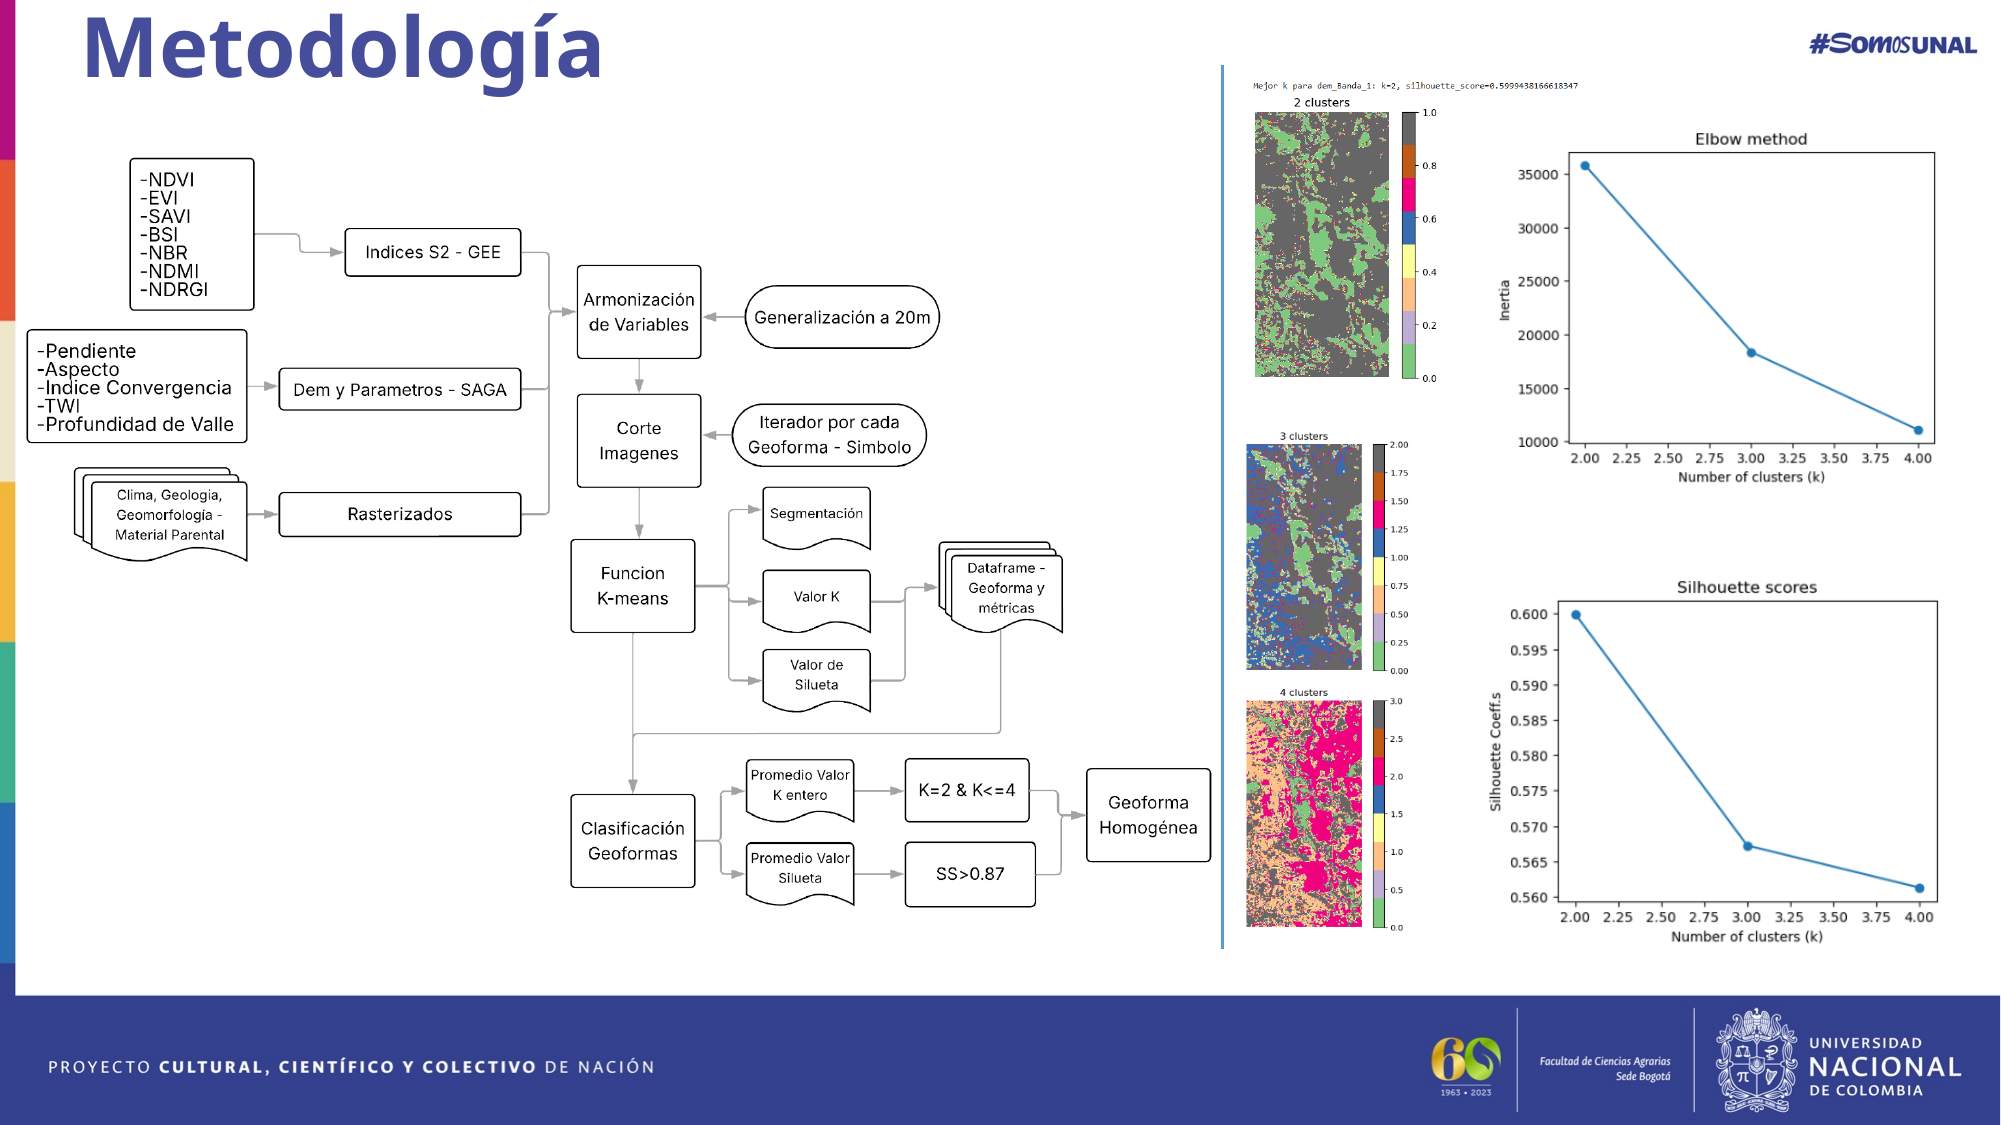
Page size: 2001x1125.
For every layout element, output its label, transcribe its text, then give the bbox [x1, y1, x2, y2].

picture [0, 0, 2001, 1125]
text_box Metodología [66, 0, 1614, 102]
